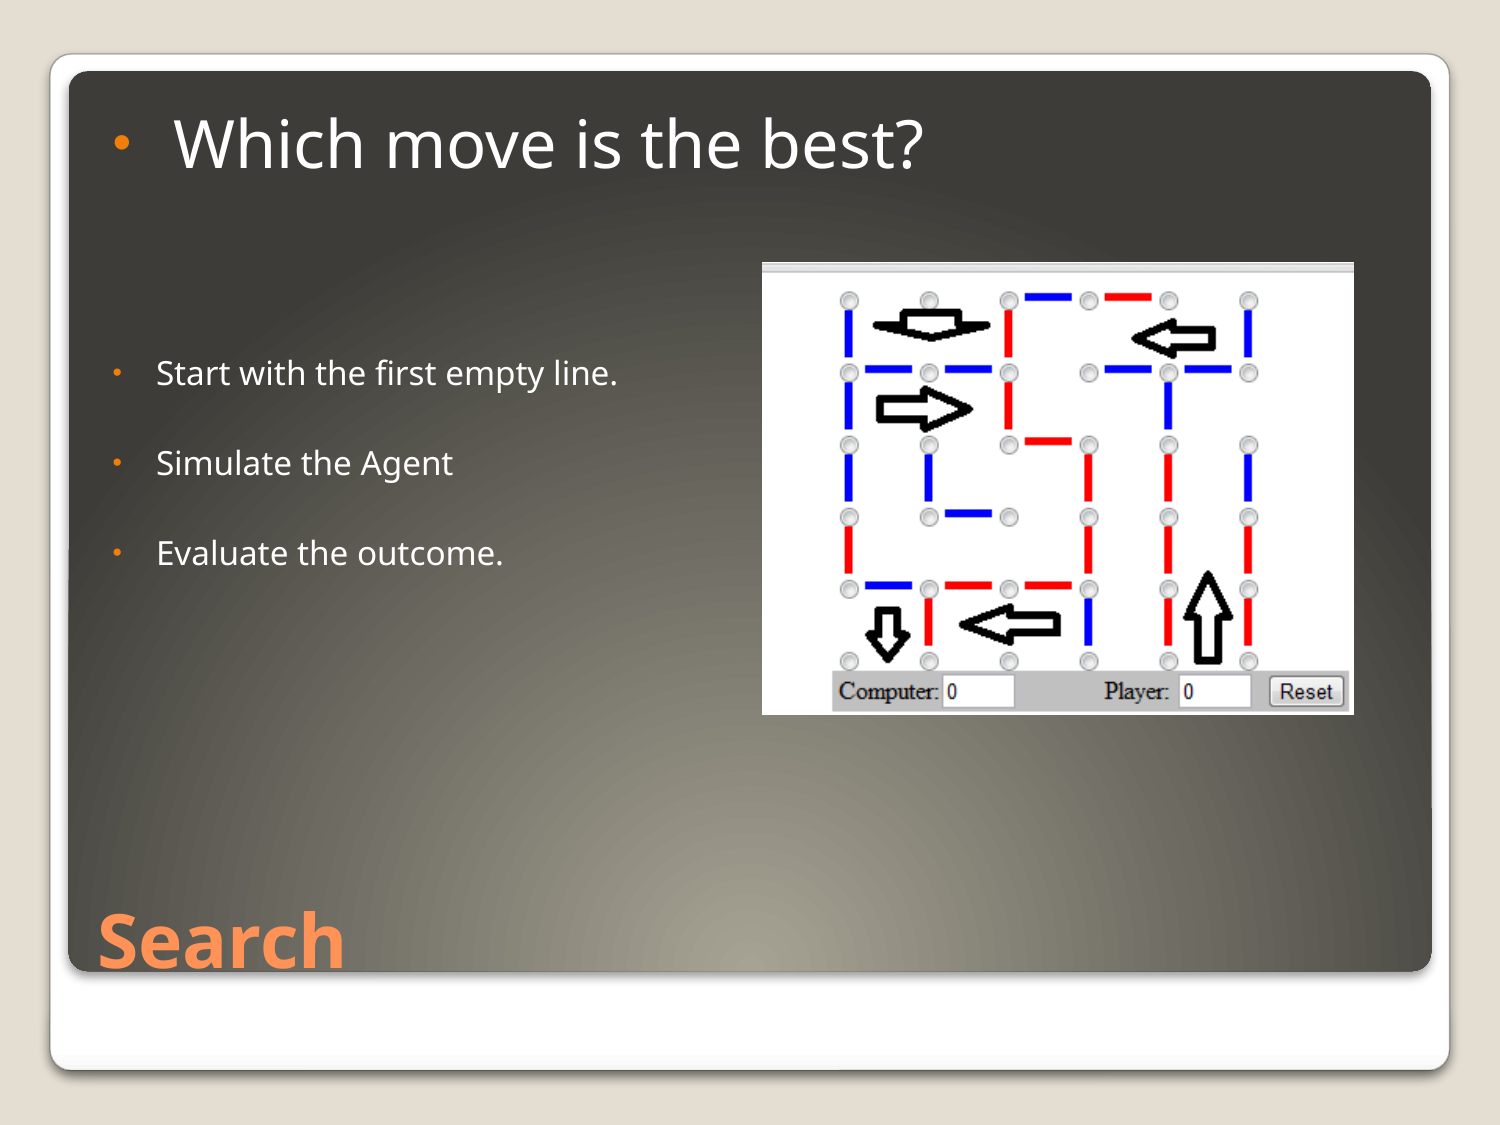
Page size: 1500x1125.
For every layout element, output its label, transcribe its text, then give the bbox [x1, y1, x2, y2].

title Search [82, 819, 1425, 992]
picture [762, 262, 1354, 715]
list Which move is the best? Start with the first empty line. Simulate the Agent Evaluate the outcome. [82, 86, 1425, 774]
